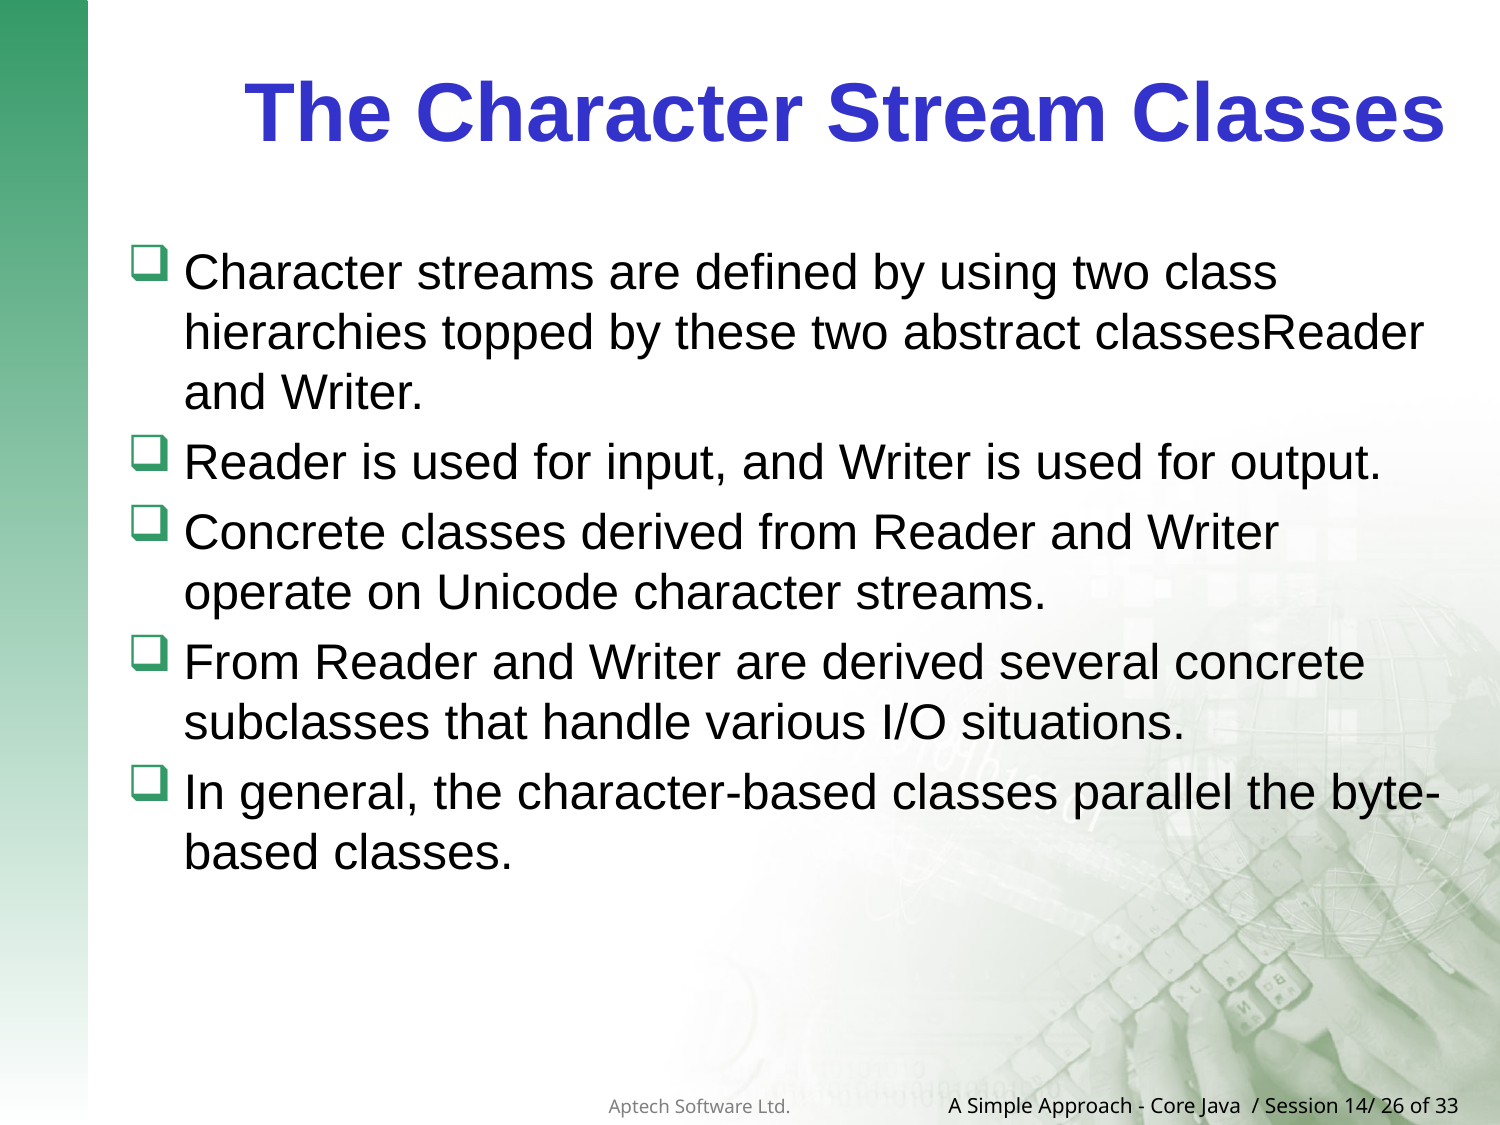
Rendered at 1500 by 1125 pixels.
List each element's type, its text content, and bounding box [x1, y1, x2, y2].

list Character streams are defined by using two class hierarchies topped by these two abstract classesReader and Writer. Reader is used for input, and Writer is used for output. Concrete classes derived from Reader and Writer operate on Unicode character streams. From Reader and Writer are derived several concrete subclasses that handle various I/O situations. In general, the character-based classes parallel the byte-based classes. [112, 231, 1463, 1024]
title The Character Stream Classes [112, 42, 1463, 173]
picture [549, 365, 1500, 1125]
